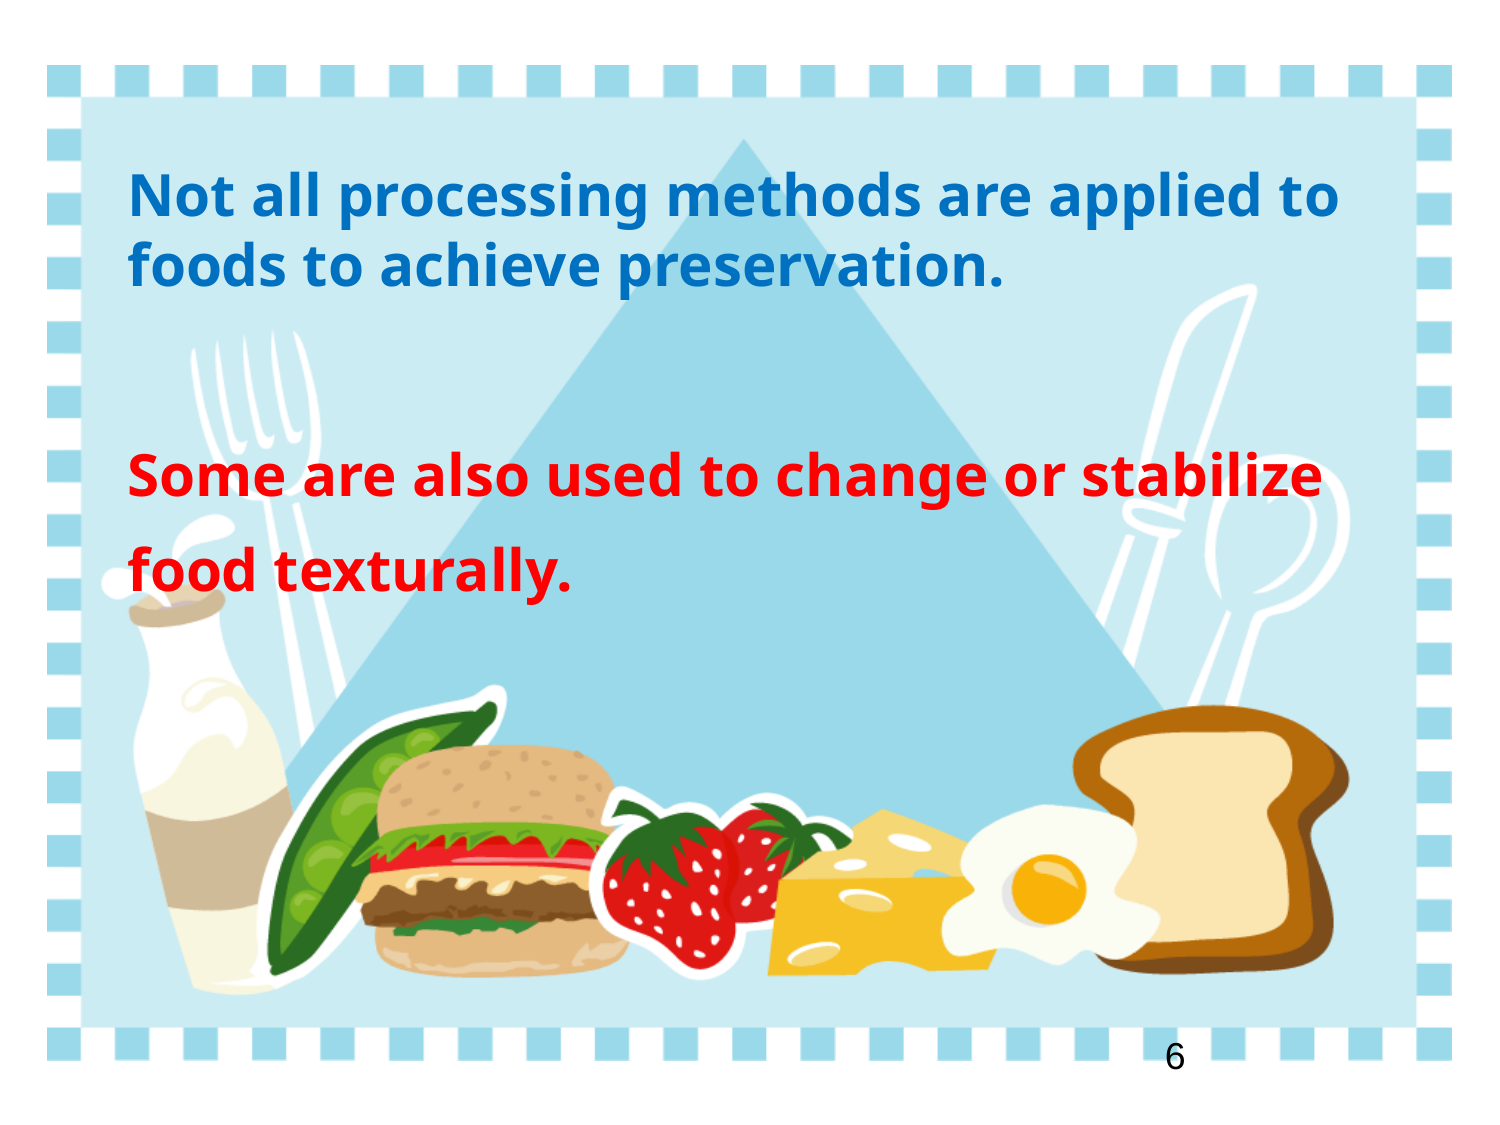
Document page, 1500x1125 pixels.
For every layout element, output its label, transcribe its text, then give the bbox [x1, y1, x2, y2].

text_box ‹#› [1149, 1024, 1500, 1103]
title Not all processing methods are applied to foods to achieve preservation. Some are also used to change or stabilize food texturally. [112, 262, 1388, 504]
picture [47, 65, 1452, 1061]
